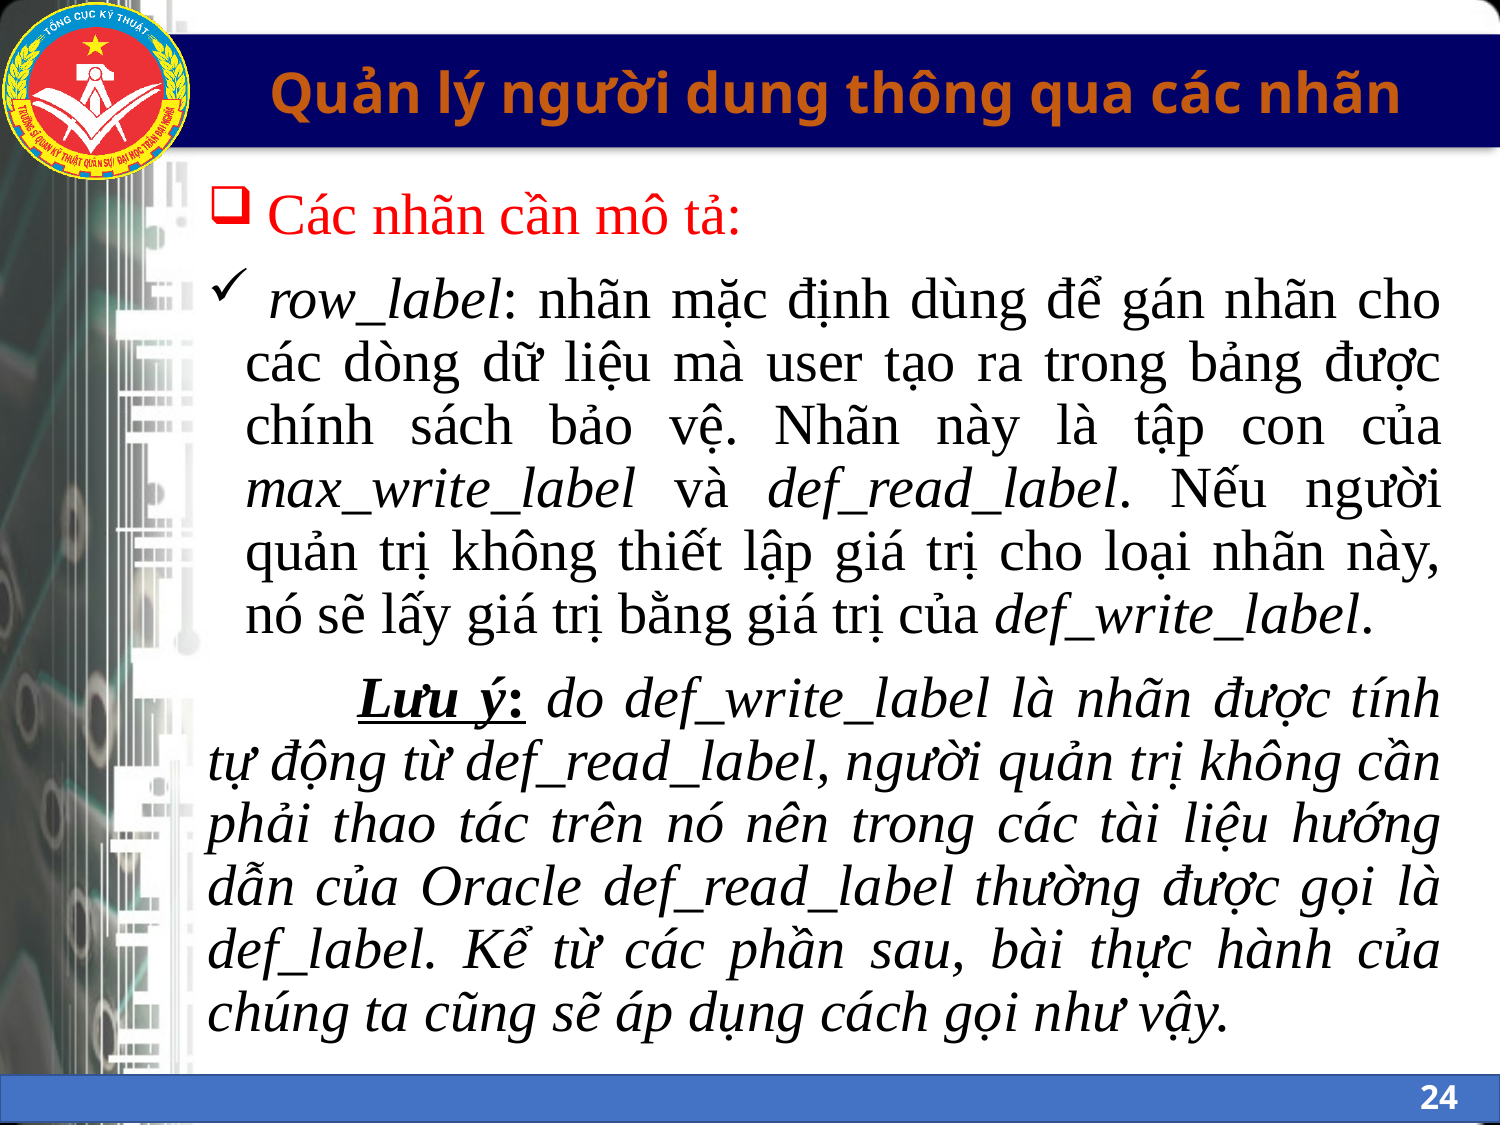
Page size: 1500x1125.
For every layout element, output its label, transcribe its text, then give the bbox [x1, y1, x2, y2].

text_box Các nhãn cần mô tả: row_label: nhãn mặc định dùng để gán nhãn cho các dòng dữ liệu mà user tạo ra trong bảng được chính sách bảo vệ. Nhãn này là tập con của max_write_label và def_read_label. Nếu người quản trị không thiết lập giá trị cho loại nhãn này, nó sẽ lấy giá trị bằng giá trị của def_write_label. Lưu ý: do def_write_label là nhãn được tính tự động từ def_read_label, người quản trị không cần phải thao tác trên nó nên trong các tài liệu hướng dẫn của Oracle def_read_label thường được gọi là def_label. Kể từ các phần sau, bài thực hành của chúng ta cũng sẽ áp dụng cách gọi như vậy. [192, 176, 1458, 988]
title Quản lý người dung thông qua các nhãn [192, 47, 1480, 144]
picture [0, 0, 1500, 1074]
